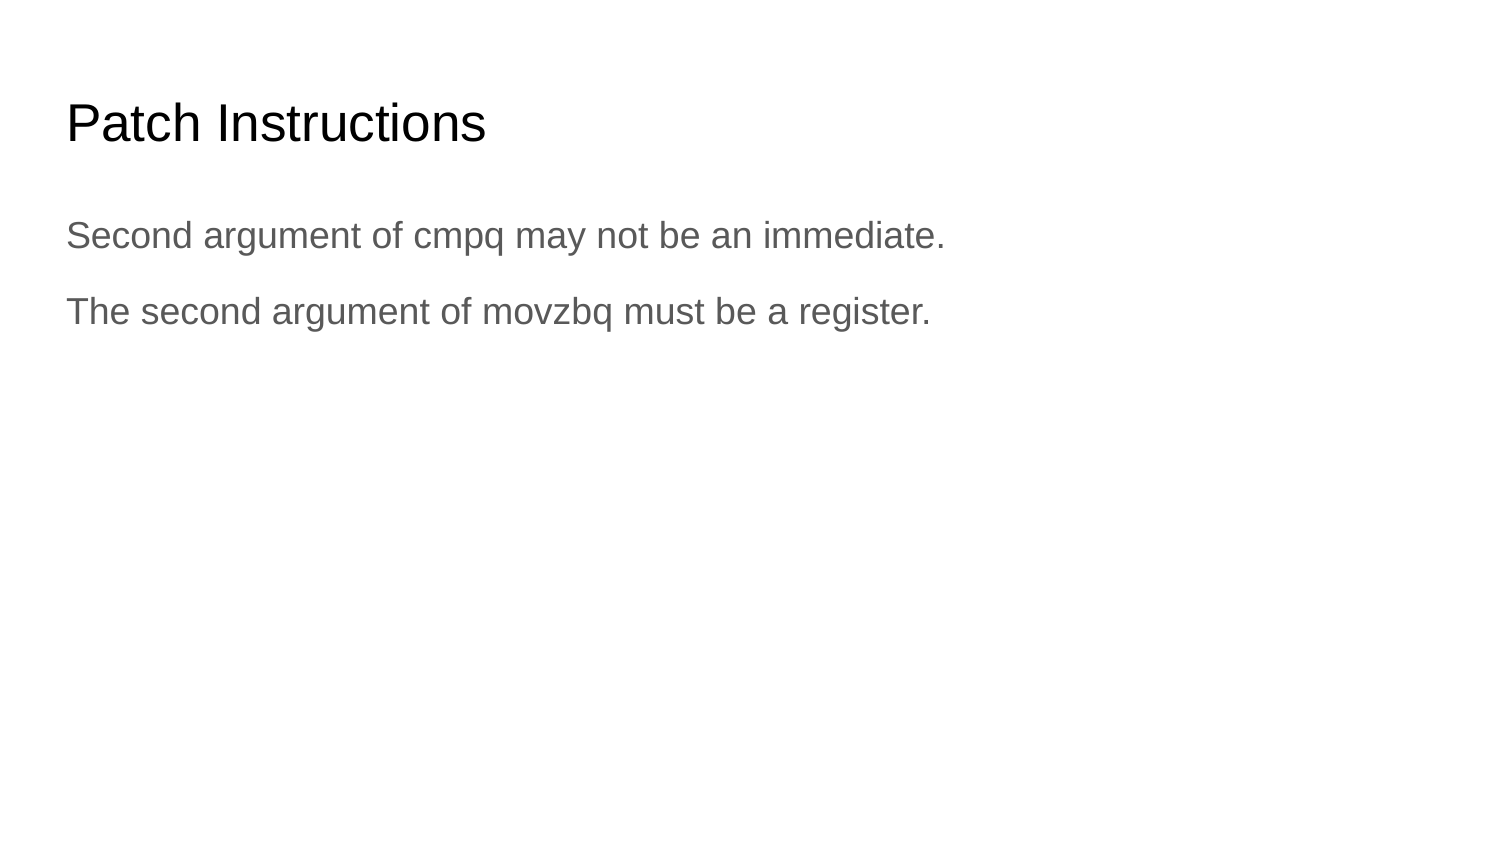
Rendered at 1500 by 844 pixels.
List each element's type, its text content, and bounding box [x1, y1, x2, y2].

title Patch Instructions [51, 72, 1449, 167]
list Second argument of cmpq may not be an immediate. The second argument of movzbq must be a register. [51, 189, 1449, 750]
